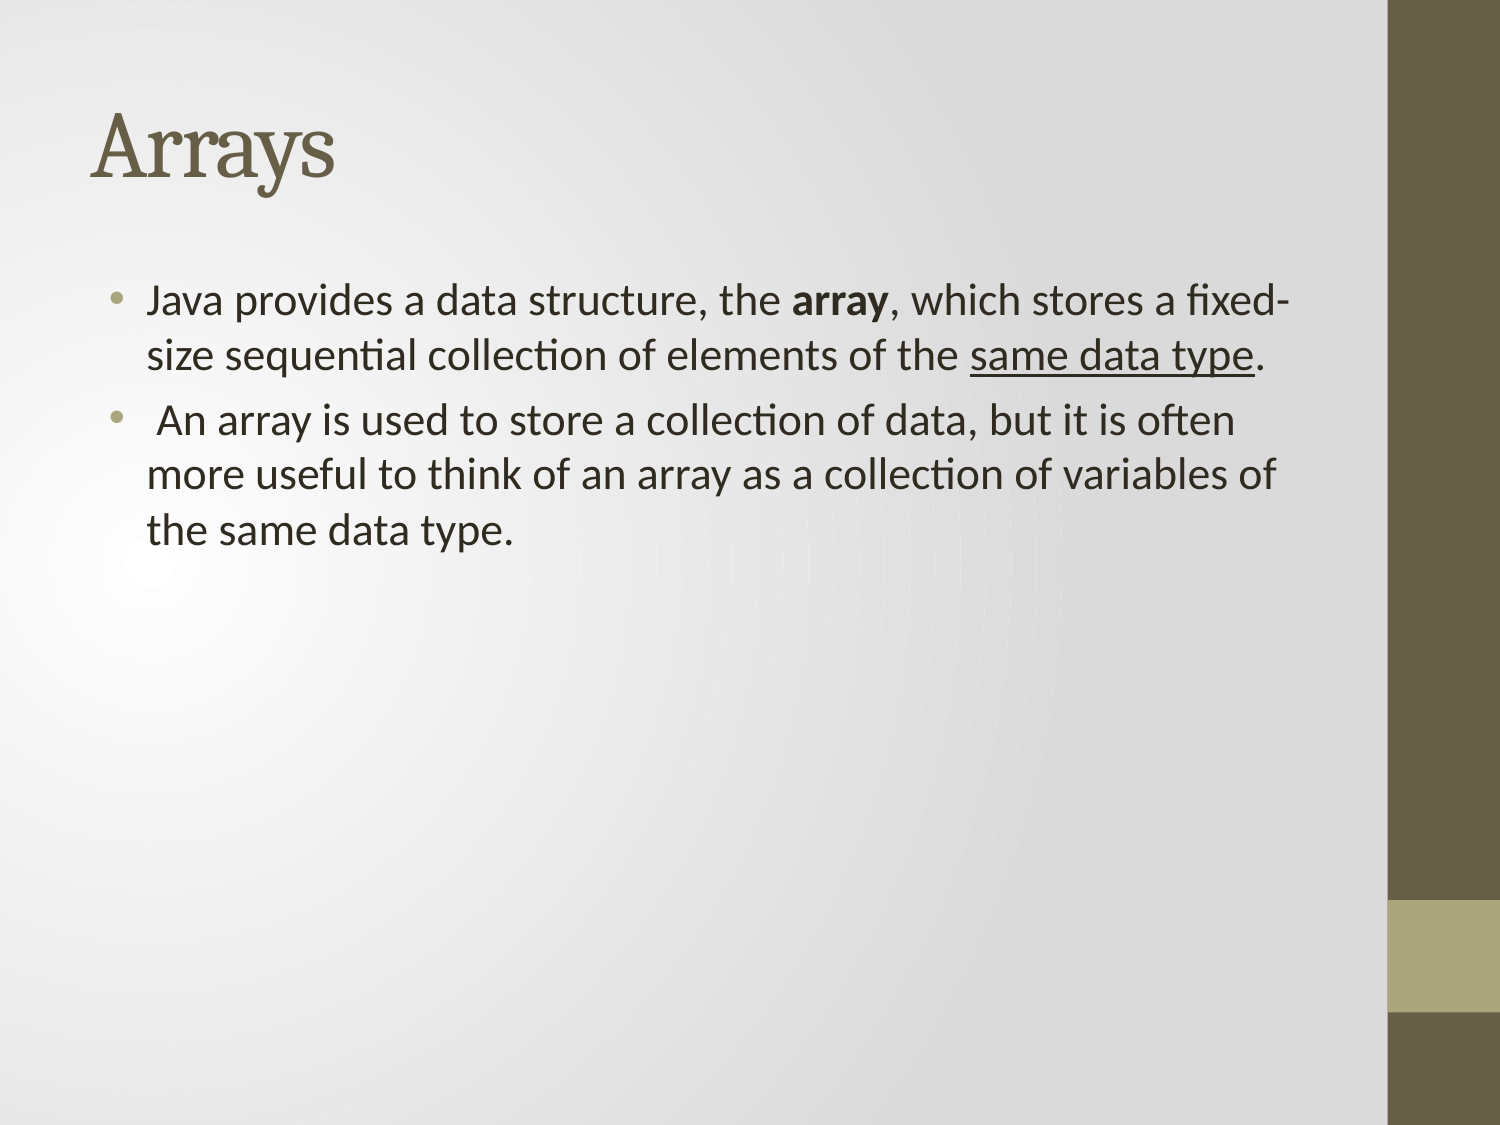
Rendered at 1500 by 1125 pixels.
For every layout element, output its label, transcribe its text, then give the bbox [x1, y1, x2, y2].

list Java provides a data structure, the array, which stores a fixed-size sequential collection of elements of the same data type. An array is used to store a collection of data, but it is often more useful to think of an array as a collection of variables of the same data type. [75, 262, 1325, 1050]
title Arrays [75, 45, 1325, 233]
